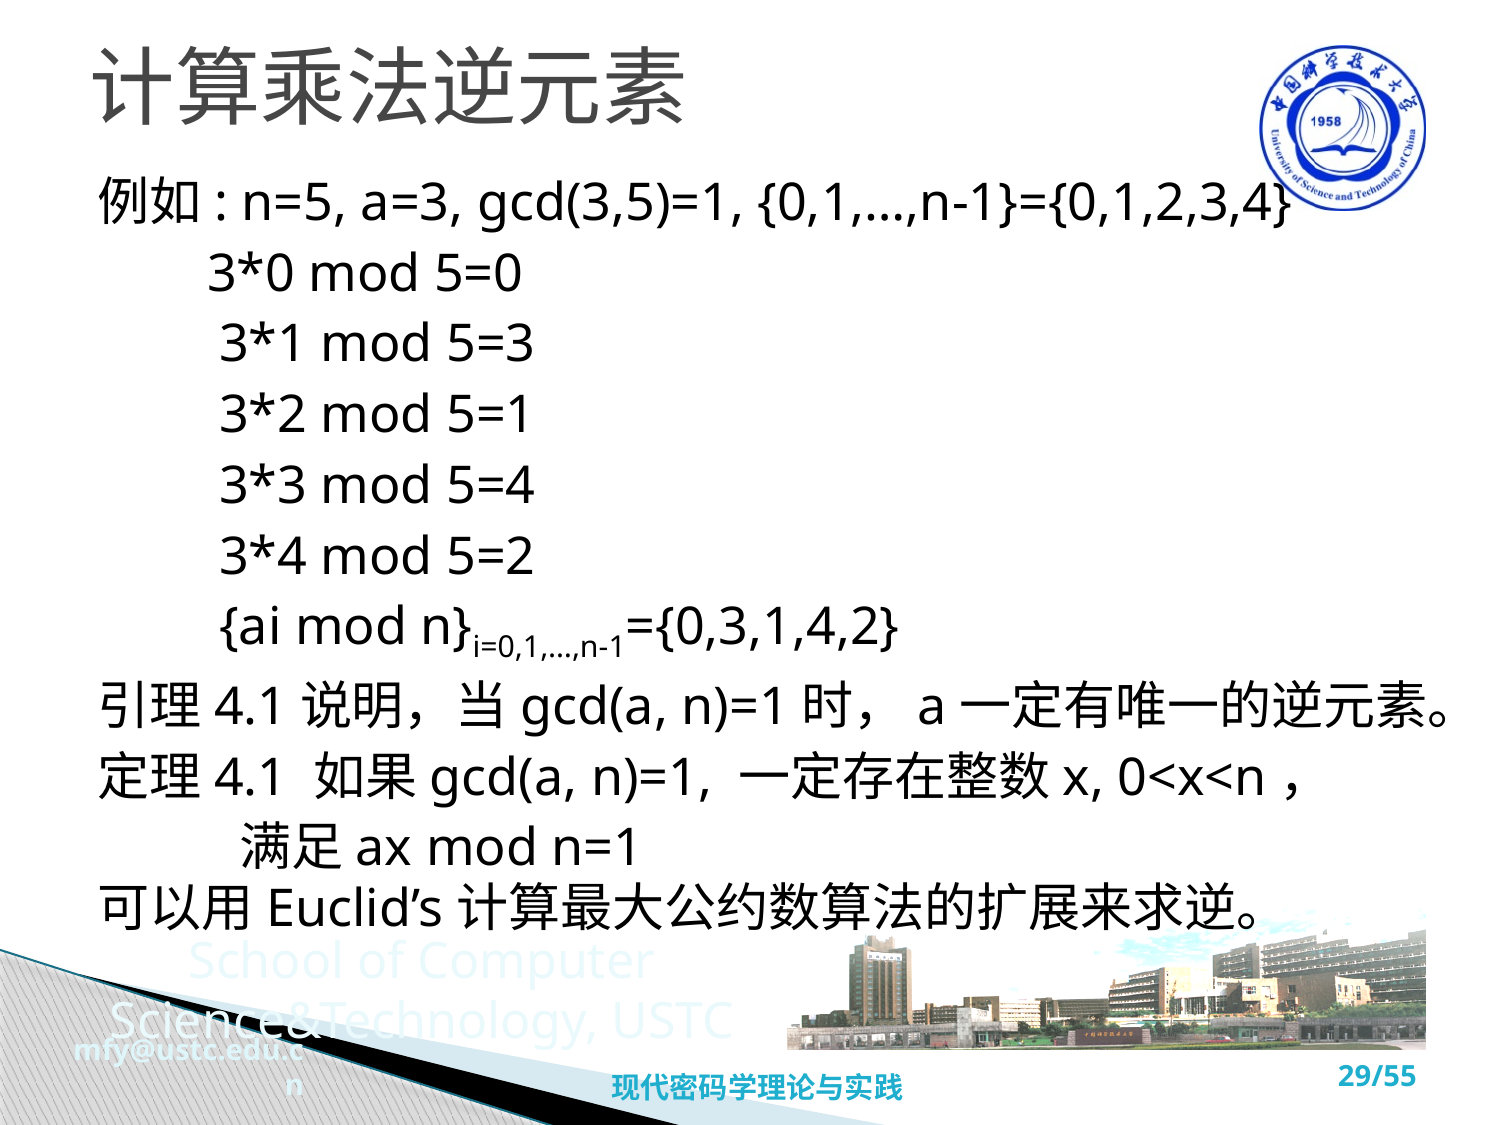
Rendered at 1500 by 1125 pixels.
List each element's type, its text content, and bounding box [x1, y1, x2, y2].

title 计算乘法逆元素 [75, 20, 1313, 149]
list 例如: n=5, a=3, gcd(3,5)=1, {0,1,…,n-1}={0,1,2,3,4} 3*0 mod 5=0 3*1 mod 5=3 3*2 mod 5=1 3*3 mod 5=4 3*4 mod 5=2 {ai mod n}i=0,1,…,n-1={0,3,1,4,2} 引理4.1说明，当gcd(a, n)=1时，a一定有唯一的逆元素。 定理4.1 如果gcd(a, n)=1, 一定存在整数x, 0<x<n， 满足ax mod n=1 可以用Euclid’s计算最大公约数算法的扩展来求逆。 [64, 160, 1471, 1000]
title 加法逆元和乘法逆元 [787, 1000, 1426, 1050]
picture [1259, 45, 1426, 160]
